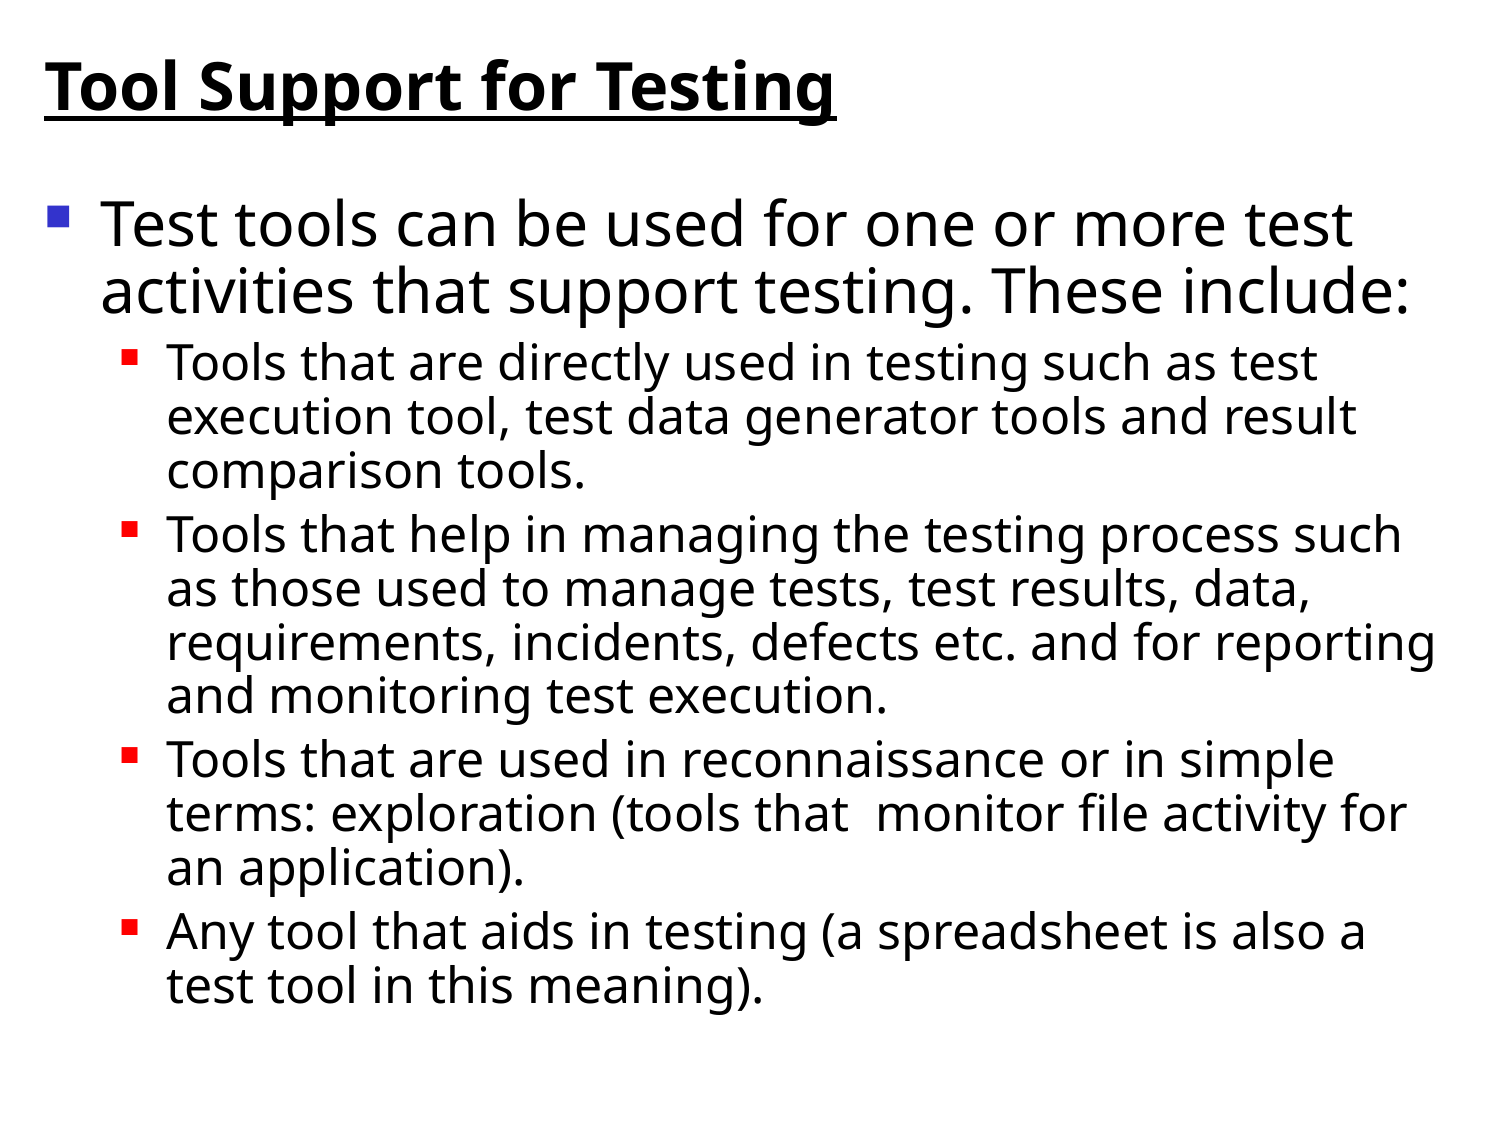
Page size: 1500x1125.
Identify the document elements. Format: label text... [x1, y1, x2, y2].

list Test tools can be used for one or more test activities that support testing. These include: Tools that are directly used in testing such as test execution tool, test data generator tools and result comparison tools. Tools that help in managing the testing process such as those used to manage tests, test results, data, requirements, incidents, defects etc. and for reporting and monitoring test execution. Tools that are used in reconnaissance or in simple terms: exploration (tools that monitor file activity for an application). Any tool that aids in testing (a spreadsheet is also a test tool in this meaning). [29, 184, 1471, 1083]
title Tool Support for Testing [29, 30, 1164, 138]
